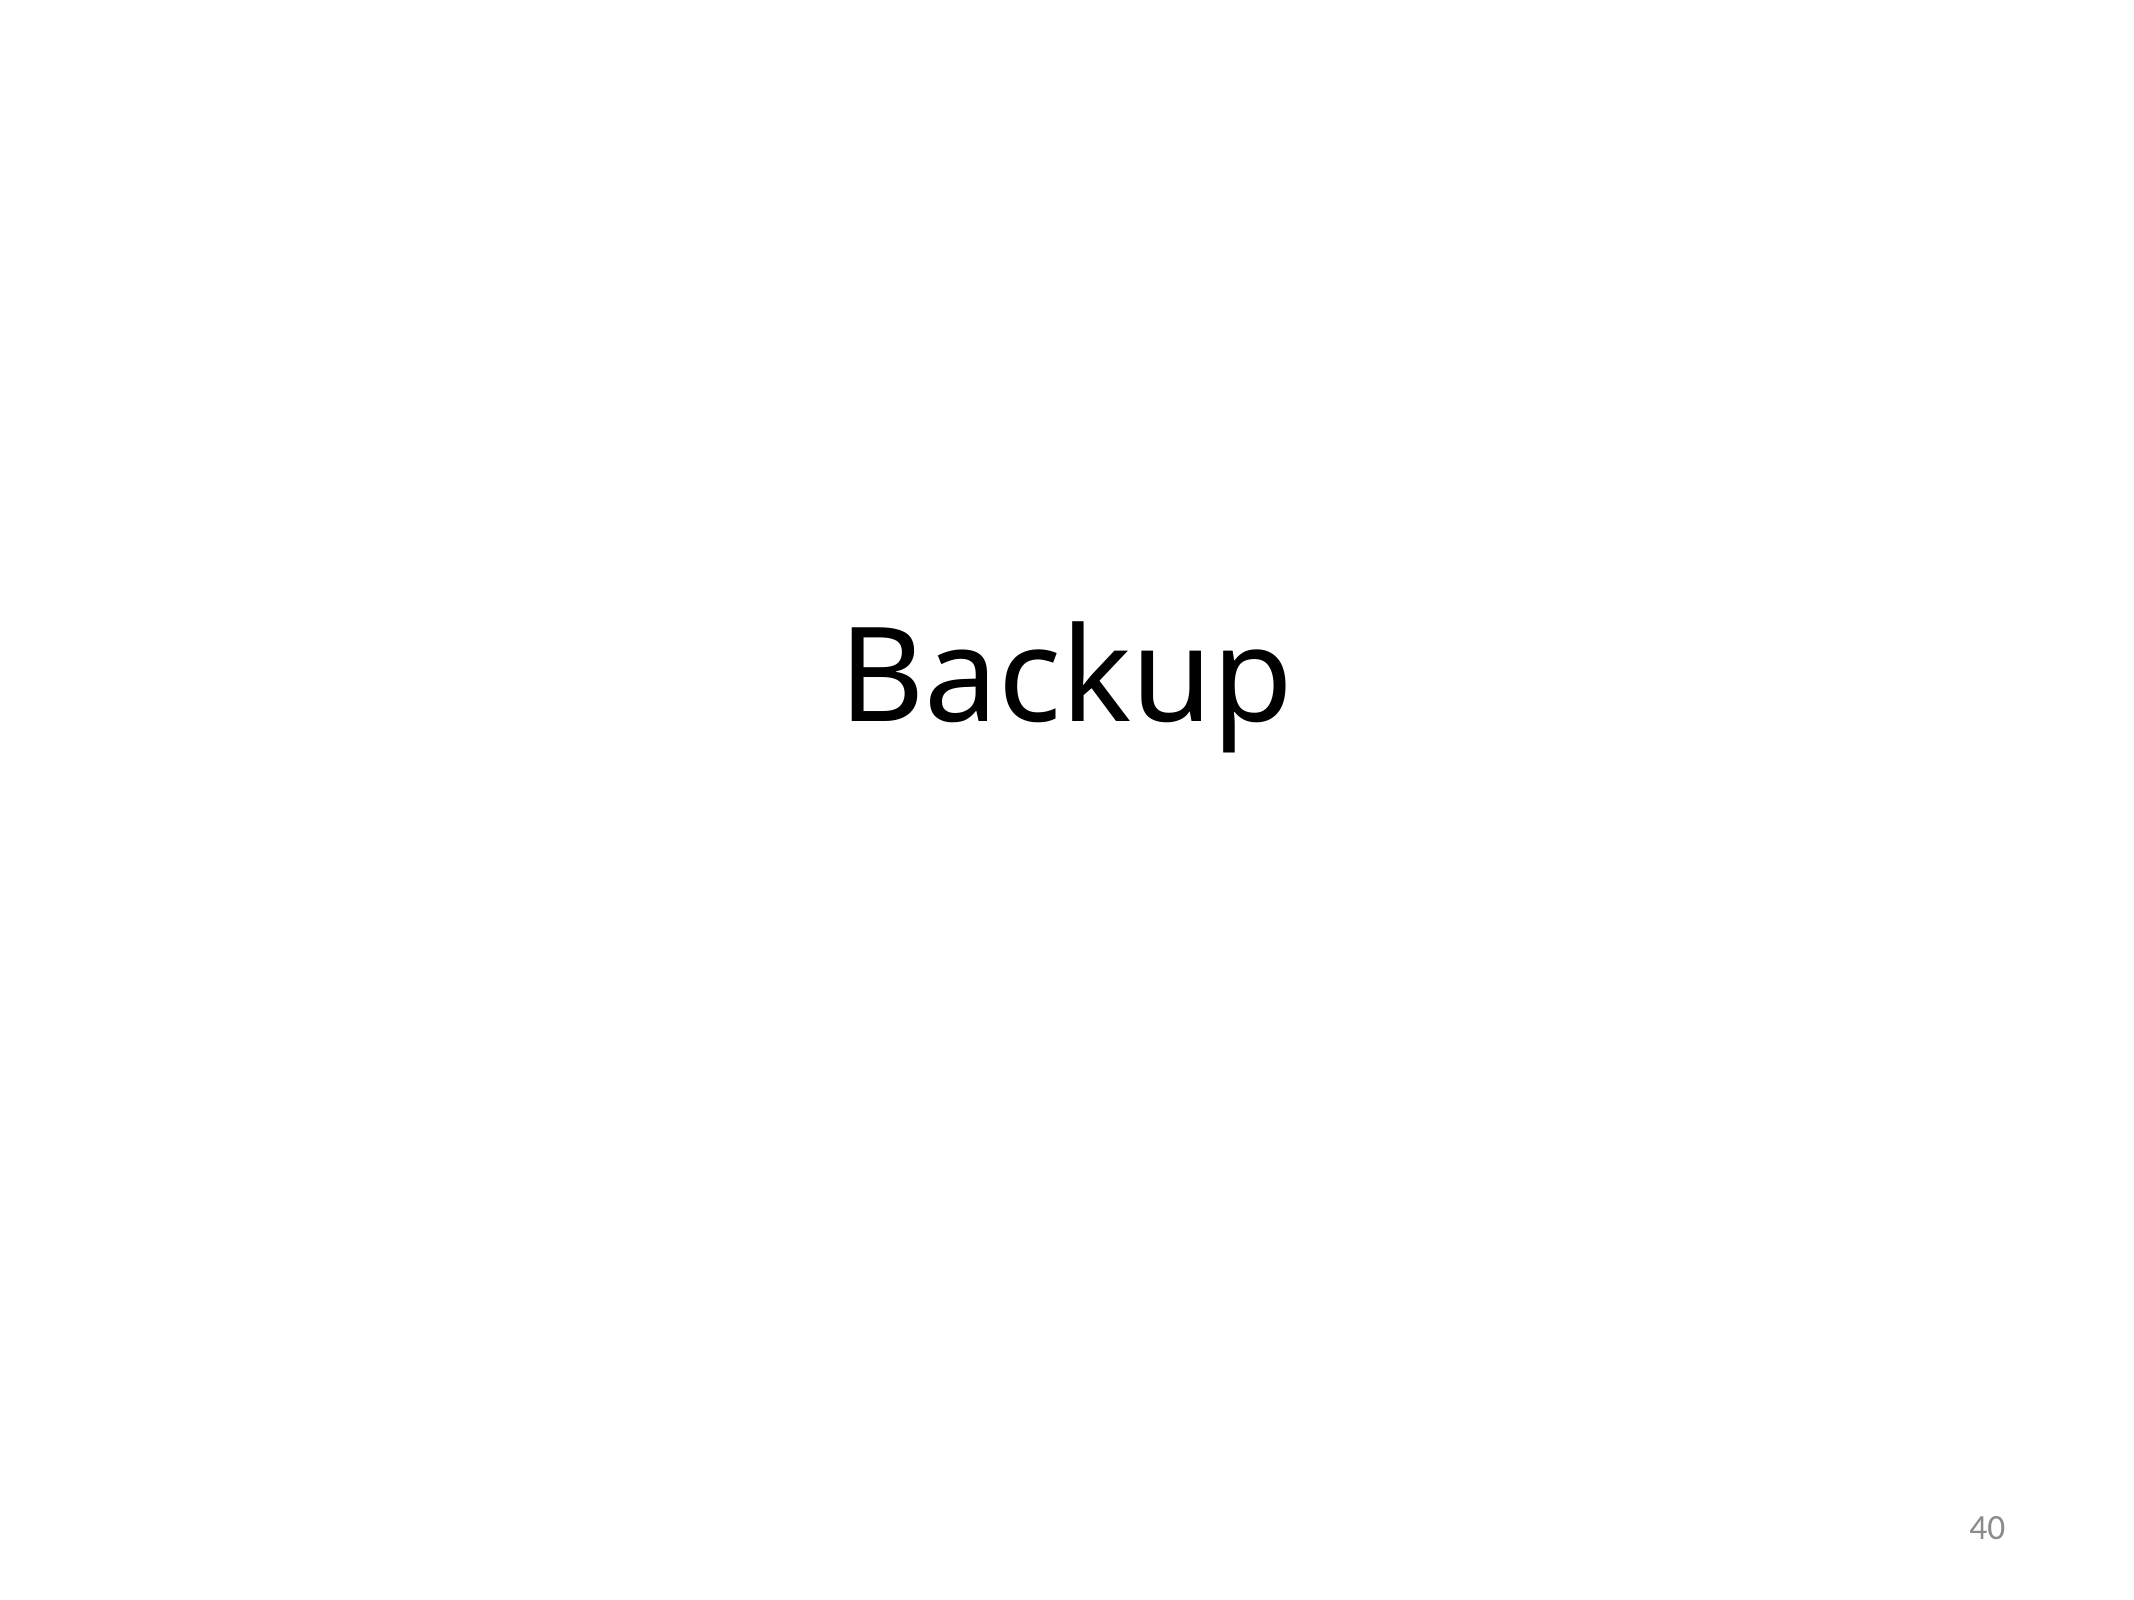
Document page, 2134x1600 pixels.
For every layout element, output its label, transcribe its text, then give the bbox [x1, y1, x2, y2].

slide_number 40 [1528, 1482, 2027, 1569]
title Backup [159, 497, 1974, 841]
